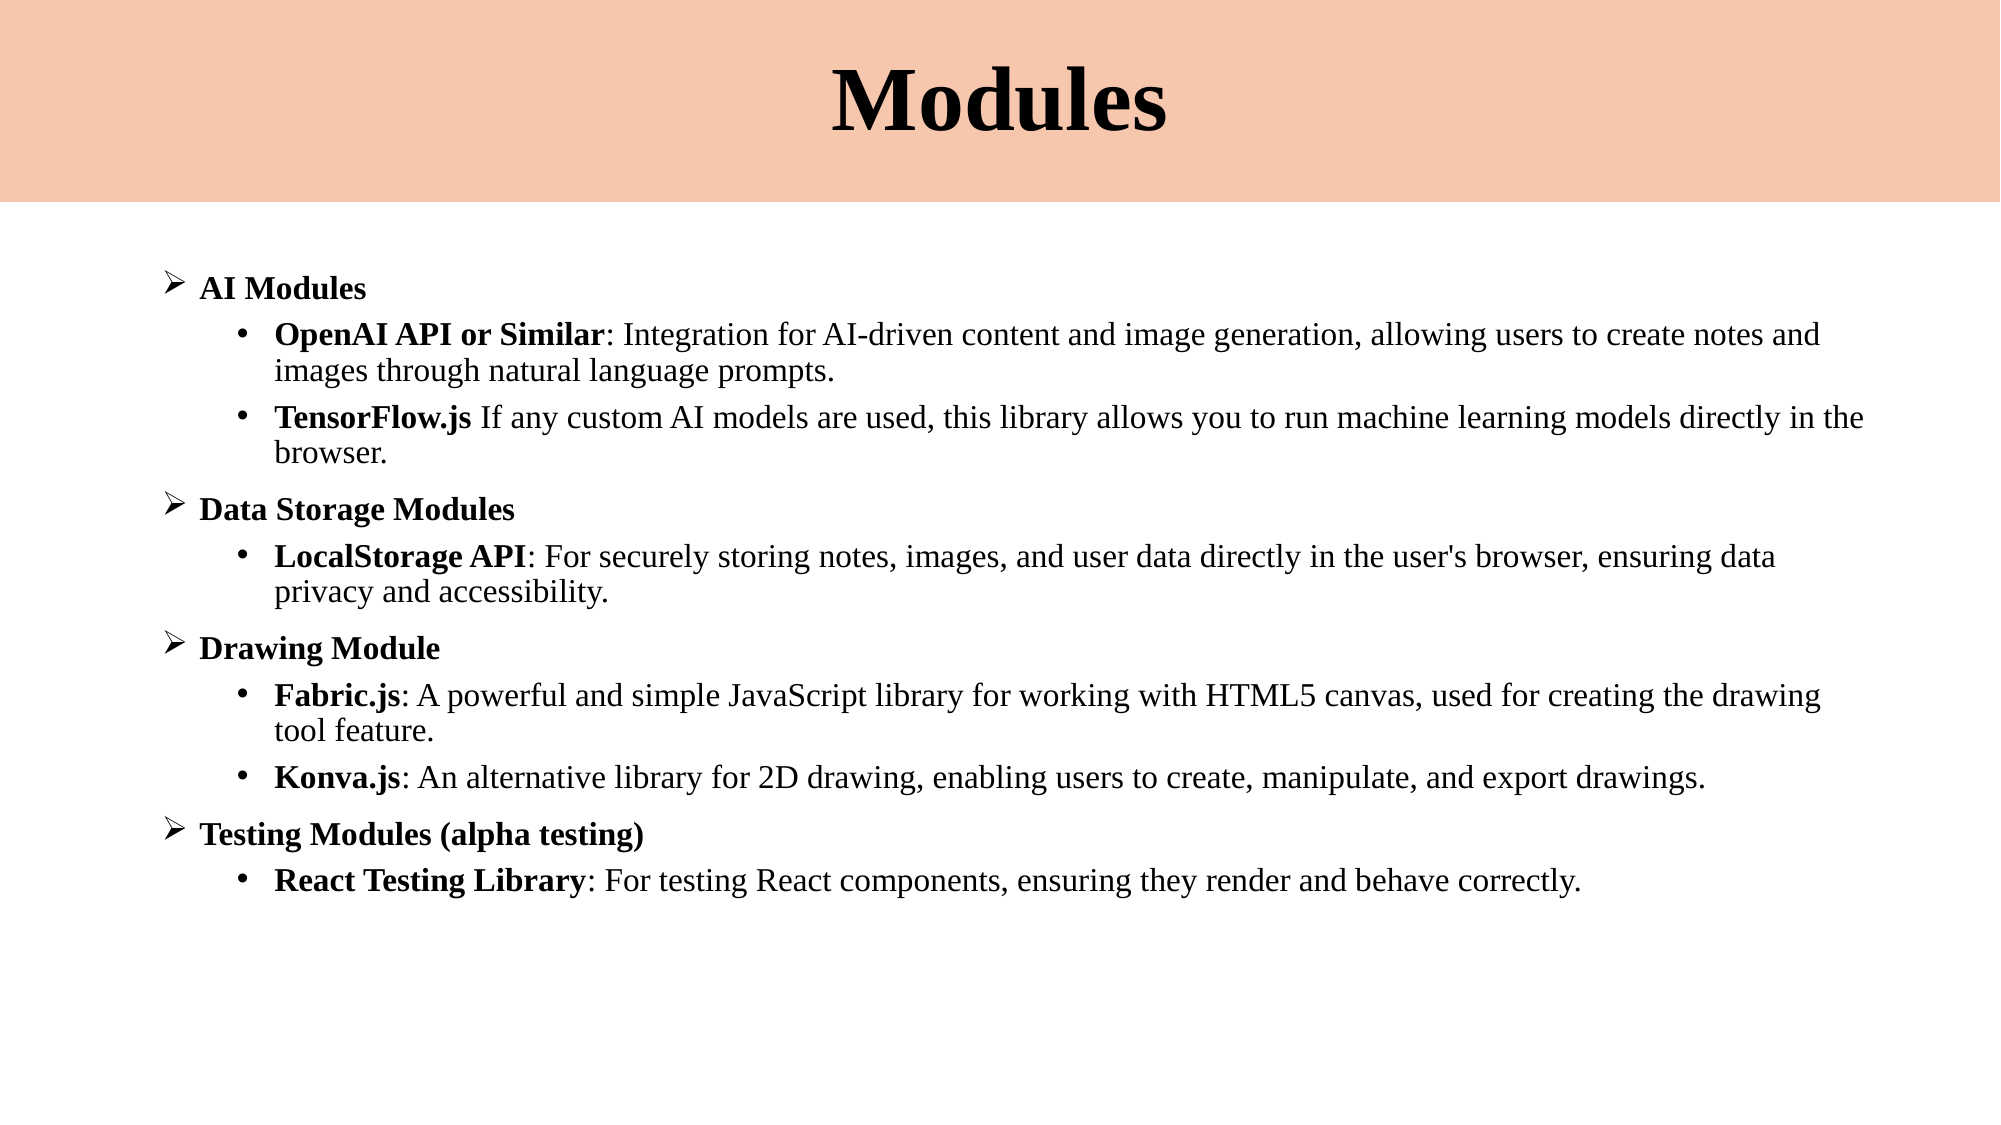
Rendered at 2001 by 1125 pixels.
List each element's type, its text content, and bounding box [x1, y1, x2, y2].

list AI Modules OpenAI API or Similar: Integration for AI-driven content and image generation, allowing users to create notes and images through natural language prompts. TensorFlow.js If any custom AI models are used, this library allows you to run machine learning models directly in the browser. Data Storage Modules LocalStorage API: For securely storing notes, images, and user data directly in the user's browser, ensuring data privacy and accessibility. Drawing Module Fabric.js: A powerful and simple JavaScript library for working with HTML5 canvas, used for creating the drawing tool feature. Konva.js: An alternative library for 2D drawing, enabling users to create, manipulate, and export drawings. Testing Modules (alpha testing) React Testing Library: For testing React components, ensuring they render and behave correctly. [146, 263, 1898, 1012]
title Modules [0, 0, 2000, 202]
